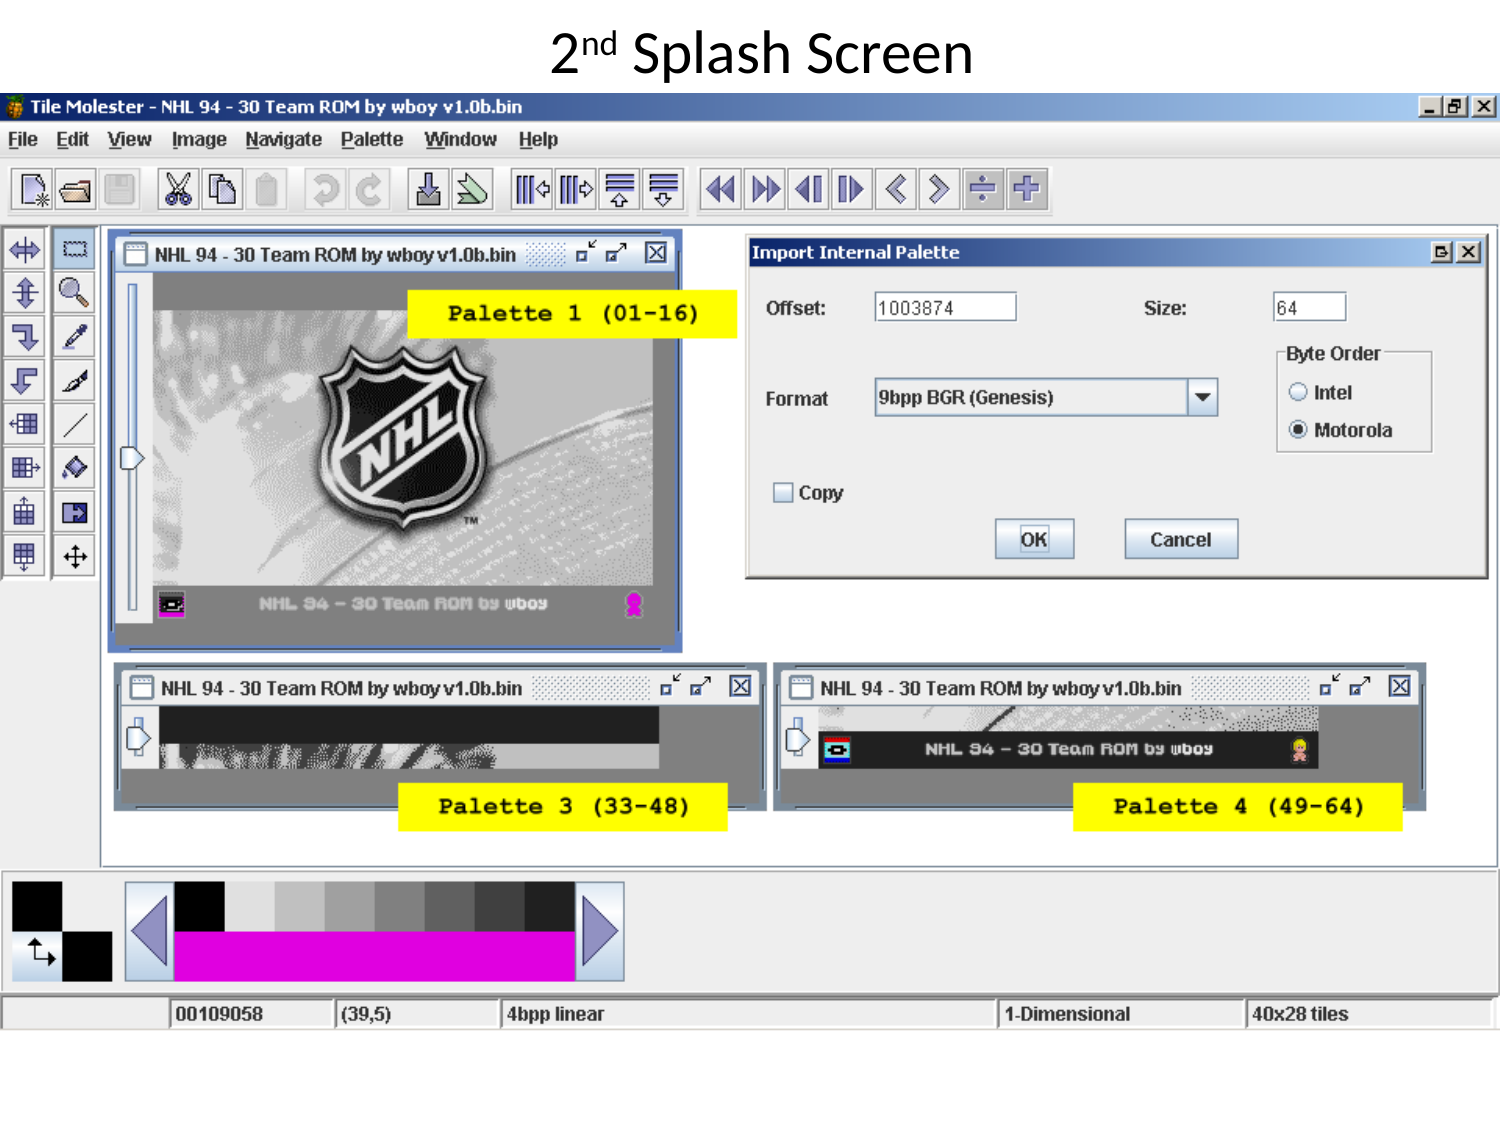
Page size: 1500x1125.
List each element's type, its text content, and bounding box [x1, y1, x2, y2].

picture [0, 93, 1500, 1032]
text_box 2nd Splash Screen [87, 4, 1438, 92]
